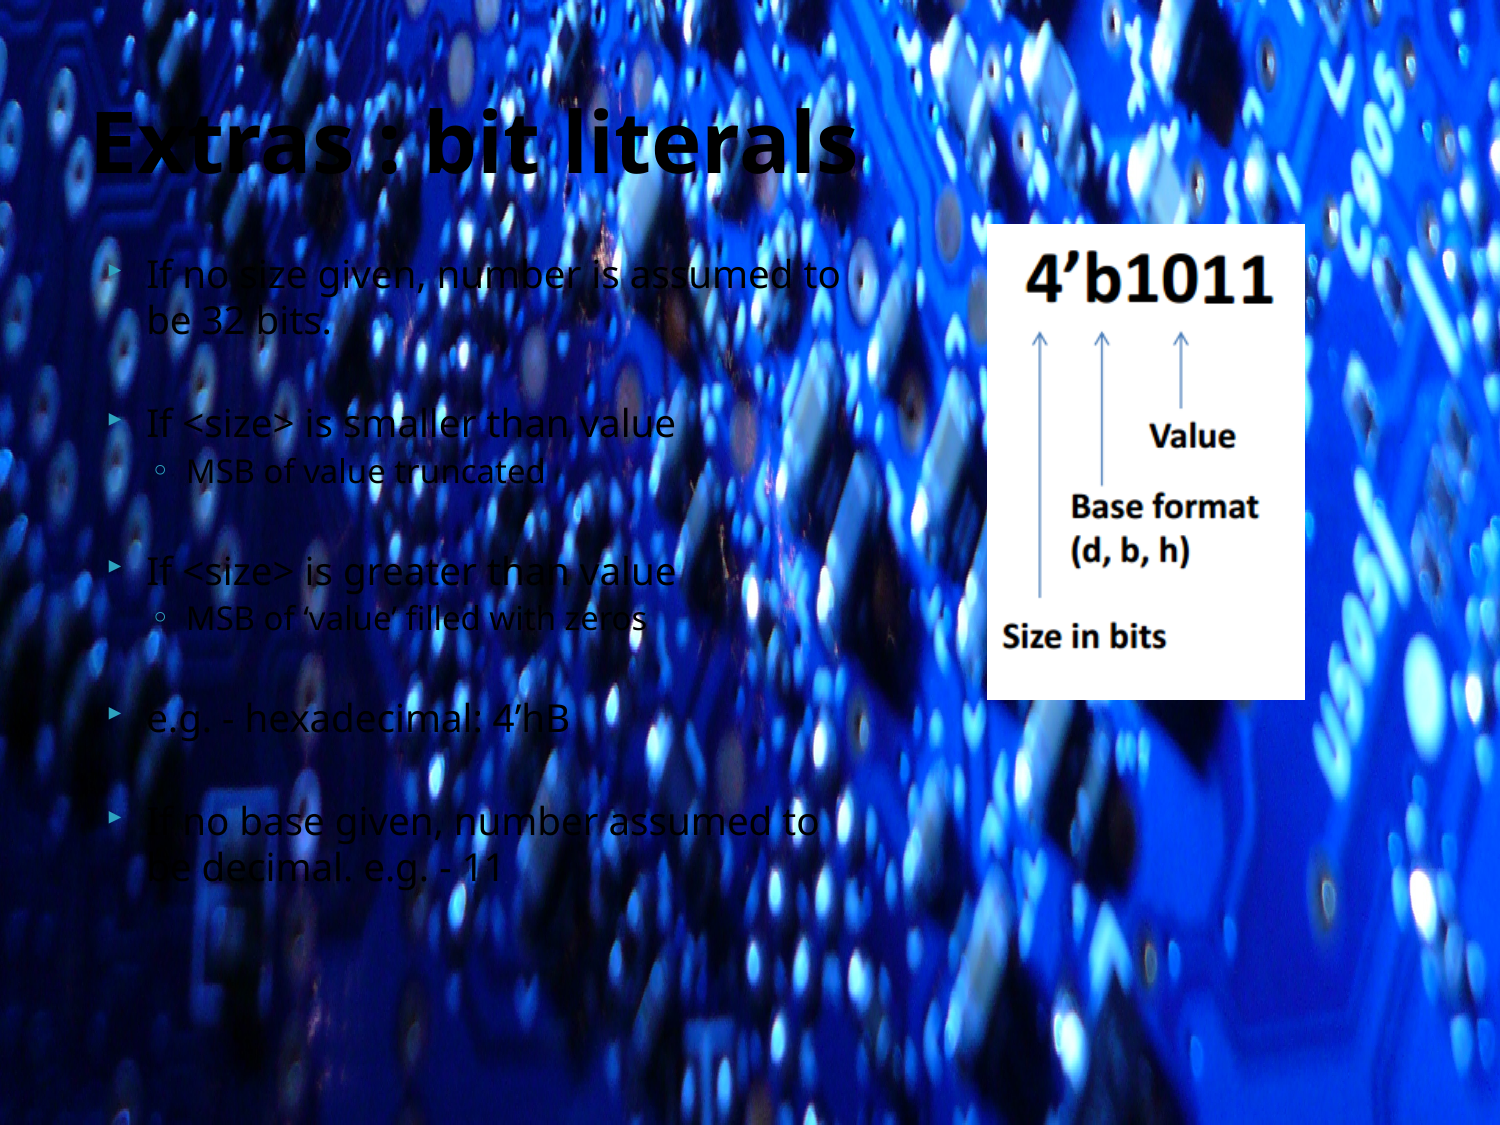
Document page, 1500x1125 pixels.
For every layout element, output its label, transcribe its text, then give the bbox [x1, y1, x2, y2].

list If no size given, number is assumed to be 32 bits. If <size> is smaller than value MSB of value truncated If <size> is greater than value MSB of ‘value’ filled with zeros e.g. - hexadecimal: 4’hB If no base given, number assumed to be decimal. e.g. - 11 [75, 243, 863, 900]
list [987, 224, 1305, 701]
picture [0, 0, 1500, 1125]
title Extras : bit literals [75, 45, 1425, 233]
